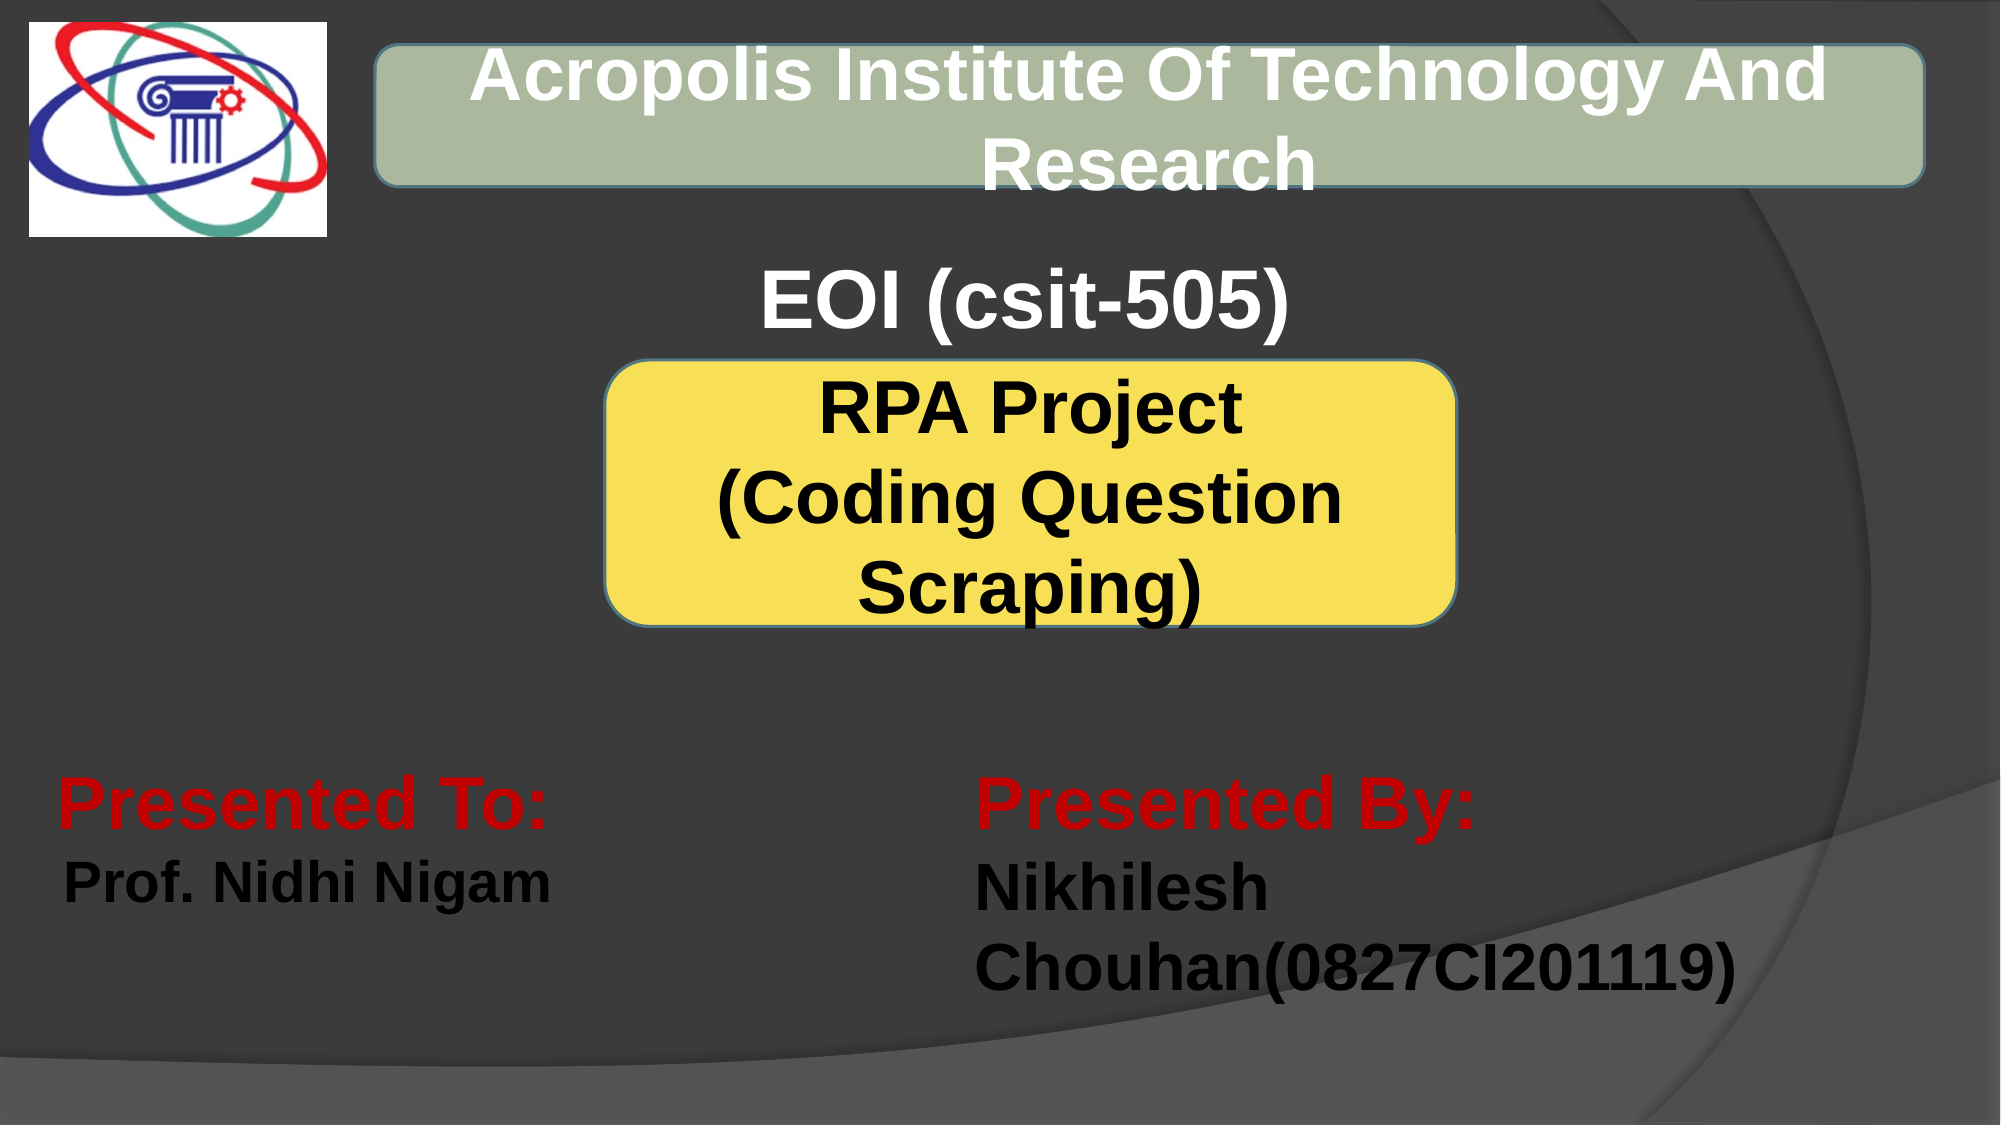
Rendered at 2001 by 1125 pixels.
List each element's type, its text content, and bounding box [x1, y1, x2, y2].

text_box RPA Project (Coding Question Scraping) [603, 358, 1459, 628]
text_box Presented To: Prof. Nidhi Nigam [0, 746, 583, 967]
picture [28, 22, 327, 237]
text_box Presented By: Nikhilesh Chouhan(0827CI201119) [960, 746, 1967, 1012]
text_box Acropolis Institute Of Technology And Research [373, 43, 1926, 189]
text_box EOI (csit-505) [599, 238, 1452, 354]
